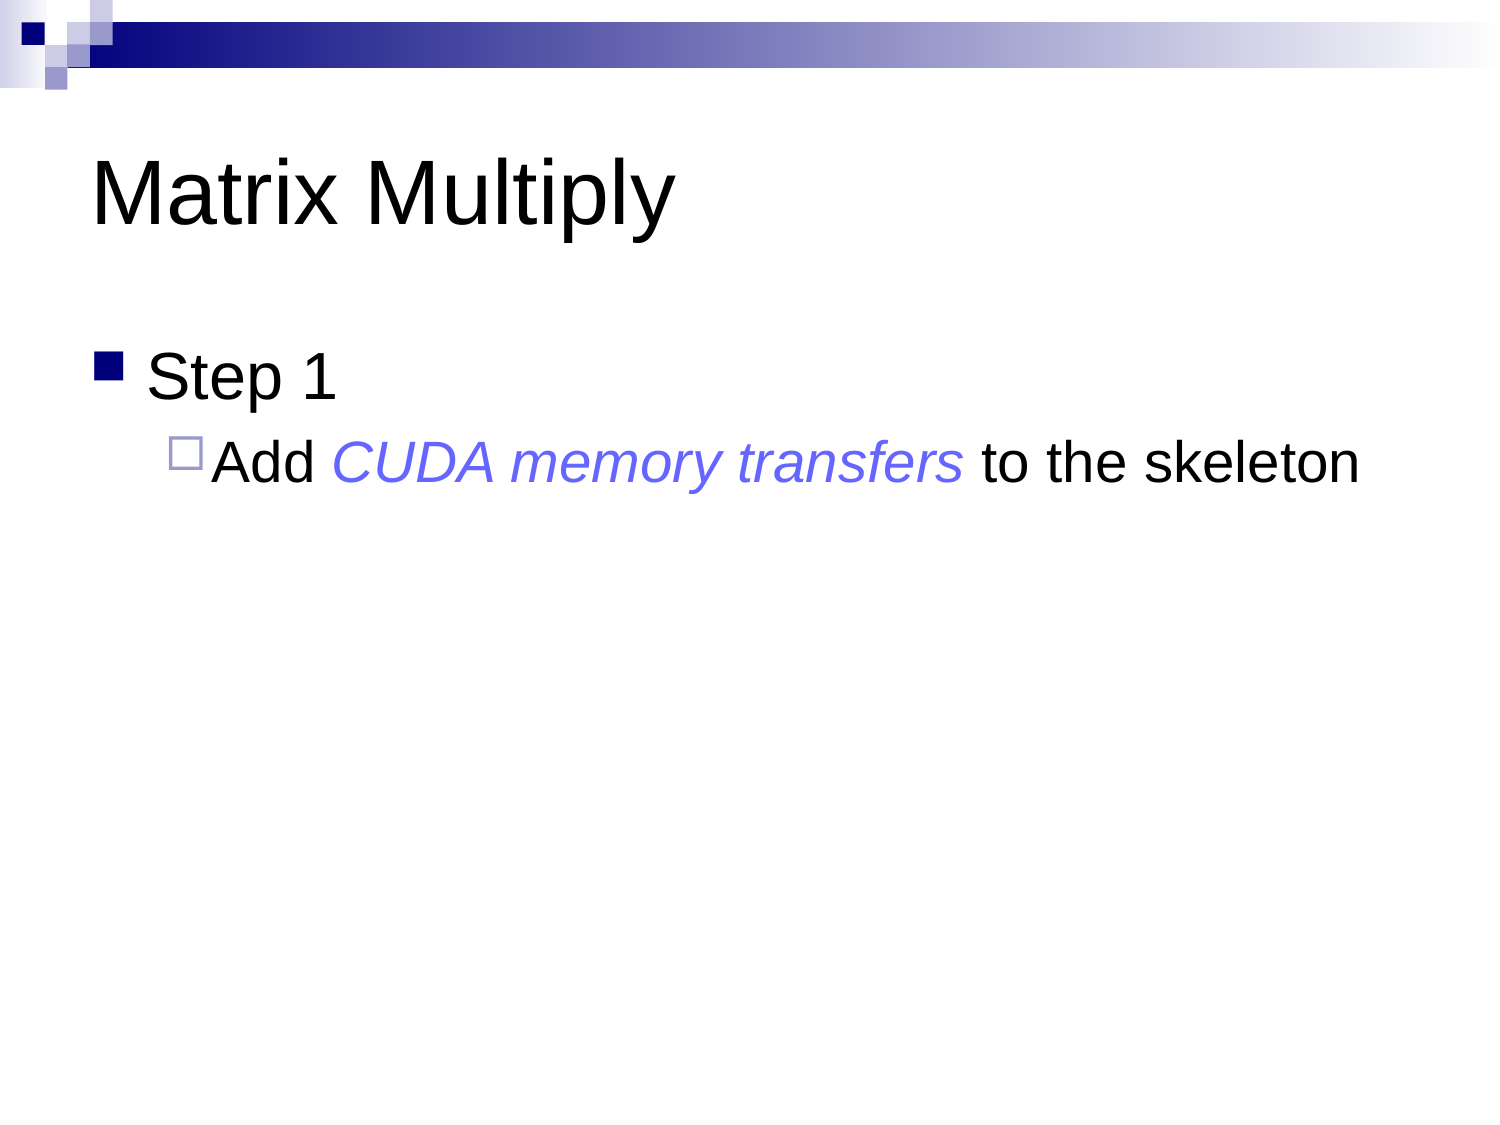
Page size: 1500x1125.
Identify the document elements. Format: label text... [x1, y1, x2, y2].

list Step 1 Add CUDA memory transfers to the skeleton [75, 324, 1425, 963]
title Matrix Multiply [75, 75, 1425, 300]
